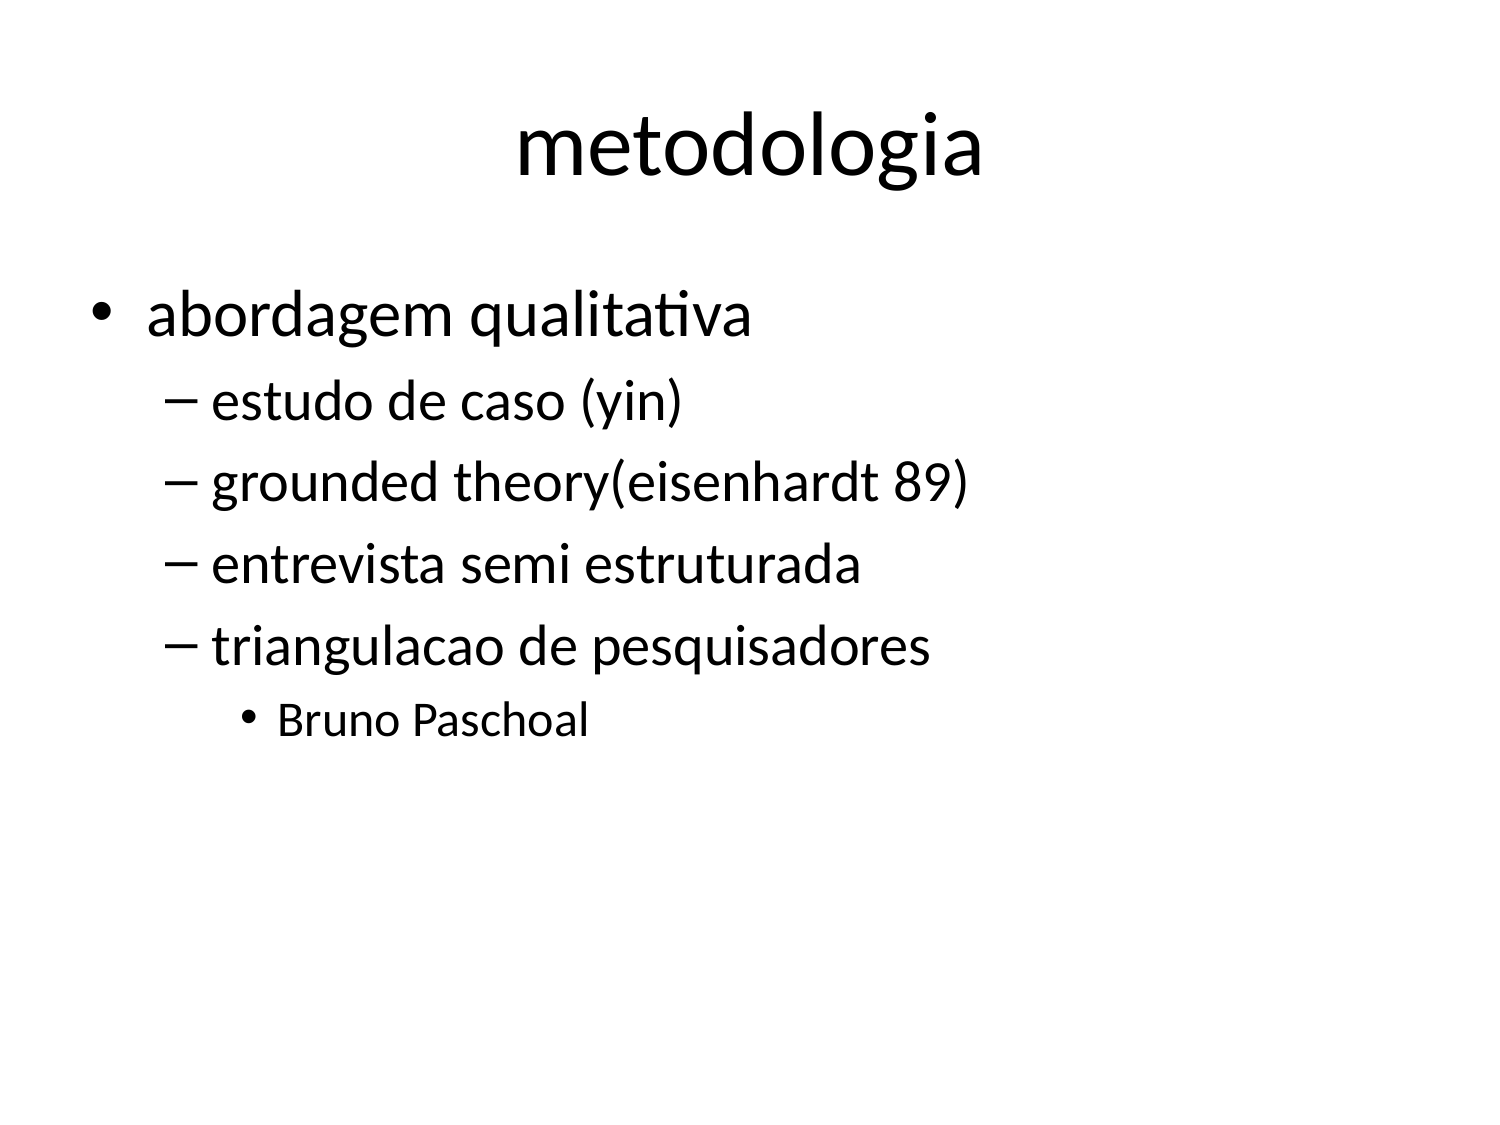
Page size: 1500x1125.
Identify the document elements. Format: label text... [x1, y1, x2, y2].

title metodologia [75, 45, 1425, 233]
list abordagem qualitativa estudo de caso (yin) grounded theory(eisenhardt 89) entrevista semi estruturada triangulacao de pesquisadores Bruno Paschoal [75, 262, 1425, 1005]
